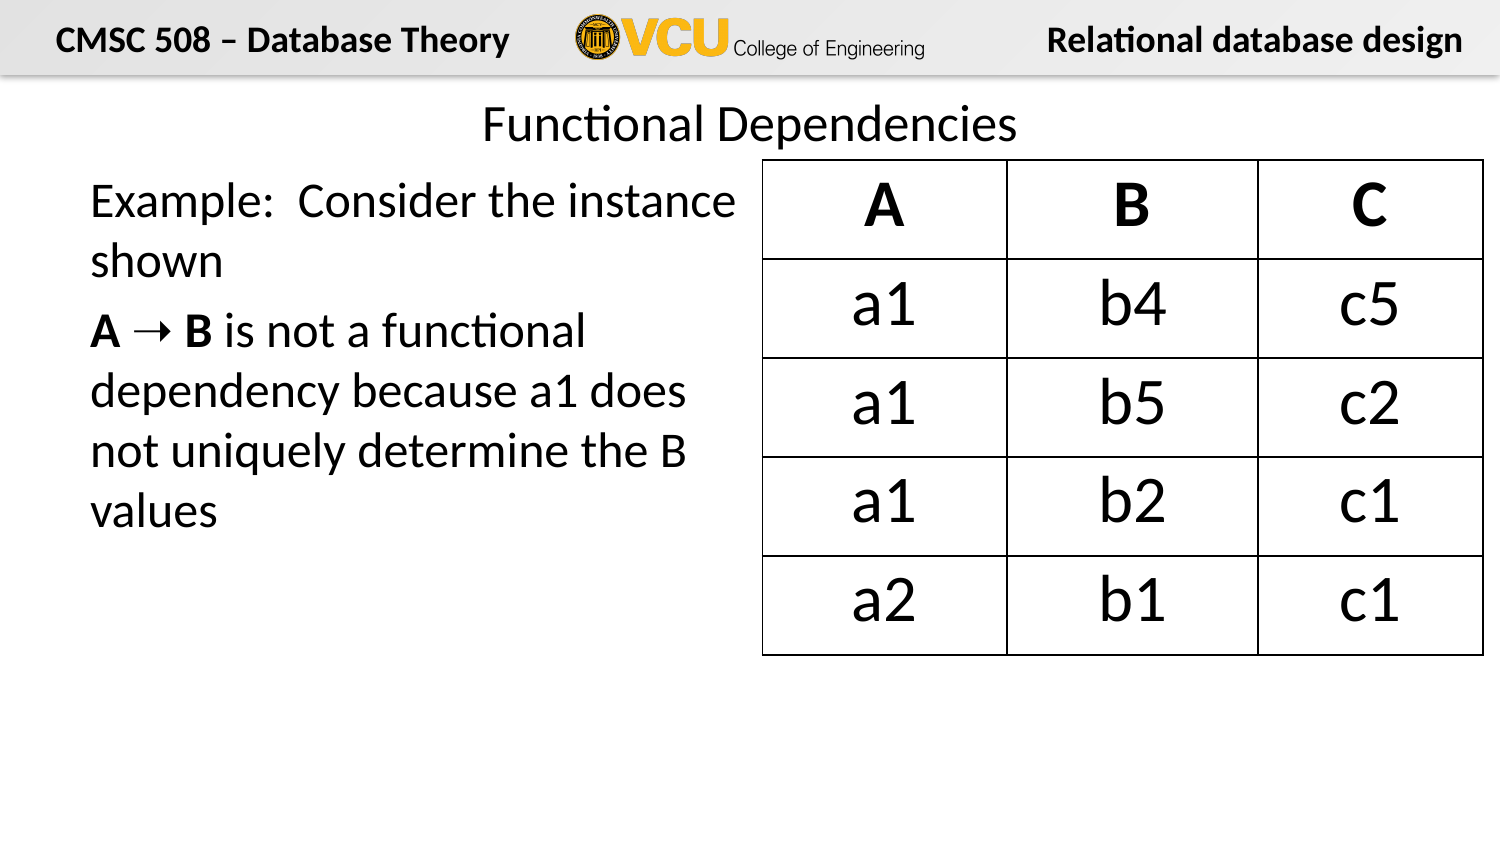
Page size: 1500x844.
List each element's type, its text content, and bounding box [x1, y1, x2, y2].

table_cell a1 [763, 260, 1006, 357]
title Functional Dependencies [75, 81, 1425, 160]
table_cell b2 [1008, 458, 1257, 555]
table_cell c1 [1259, 458, 1482, 555]
list Example: Consider the instance shown A ➝ B is not a functional dependency because a1 does not uniquely determine the B values [75, 160, 774, 827]
picture [575, 14, 924, 60]
table_header B [1008, 161, 1257, 258]
table_cell a1 [763, 458, 1006, 555]
table_header A [763, 161, 1006, 258]
table_header C [1259, 161, 1482, 258]
table_cell c5 [1259, 260, 1482, 357]
table_cell c1 [1259, 557, 1482, 654]
table_cell b4 [1008, 260, 1257, 357]
table_cell a1 [763, 359, 1006, 456]
table_cell c2 [1259, 359, 1482, 456]
table_cell b1 [1008, 557, 1257, 654]
table_cell a2 [763, 557, 1006, 654]
table_cell b5 [1008, 359, 1257, 456]
